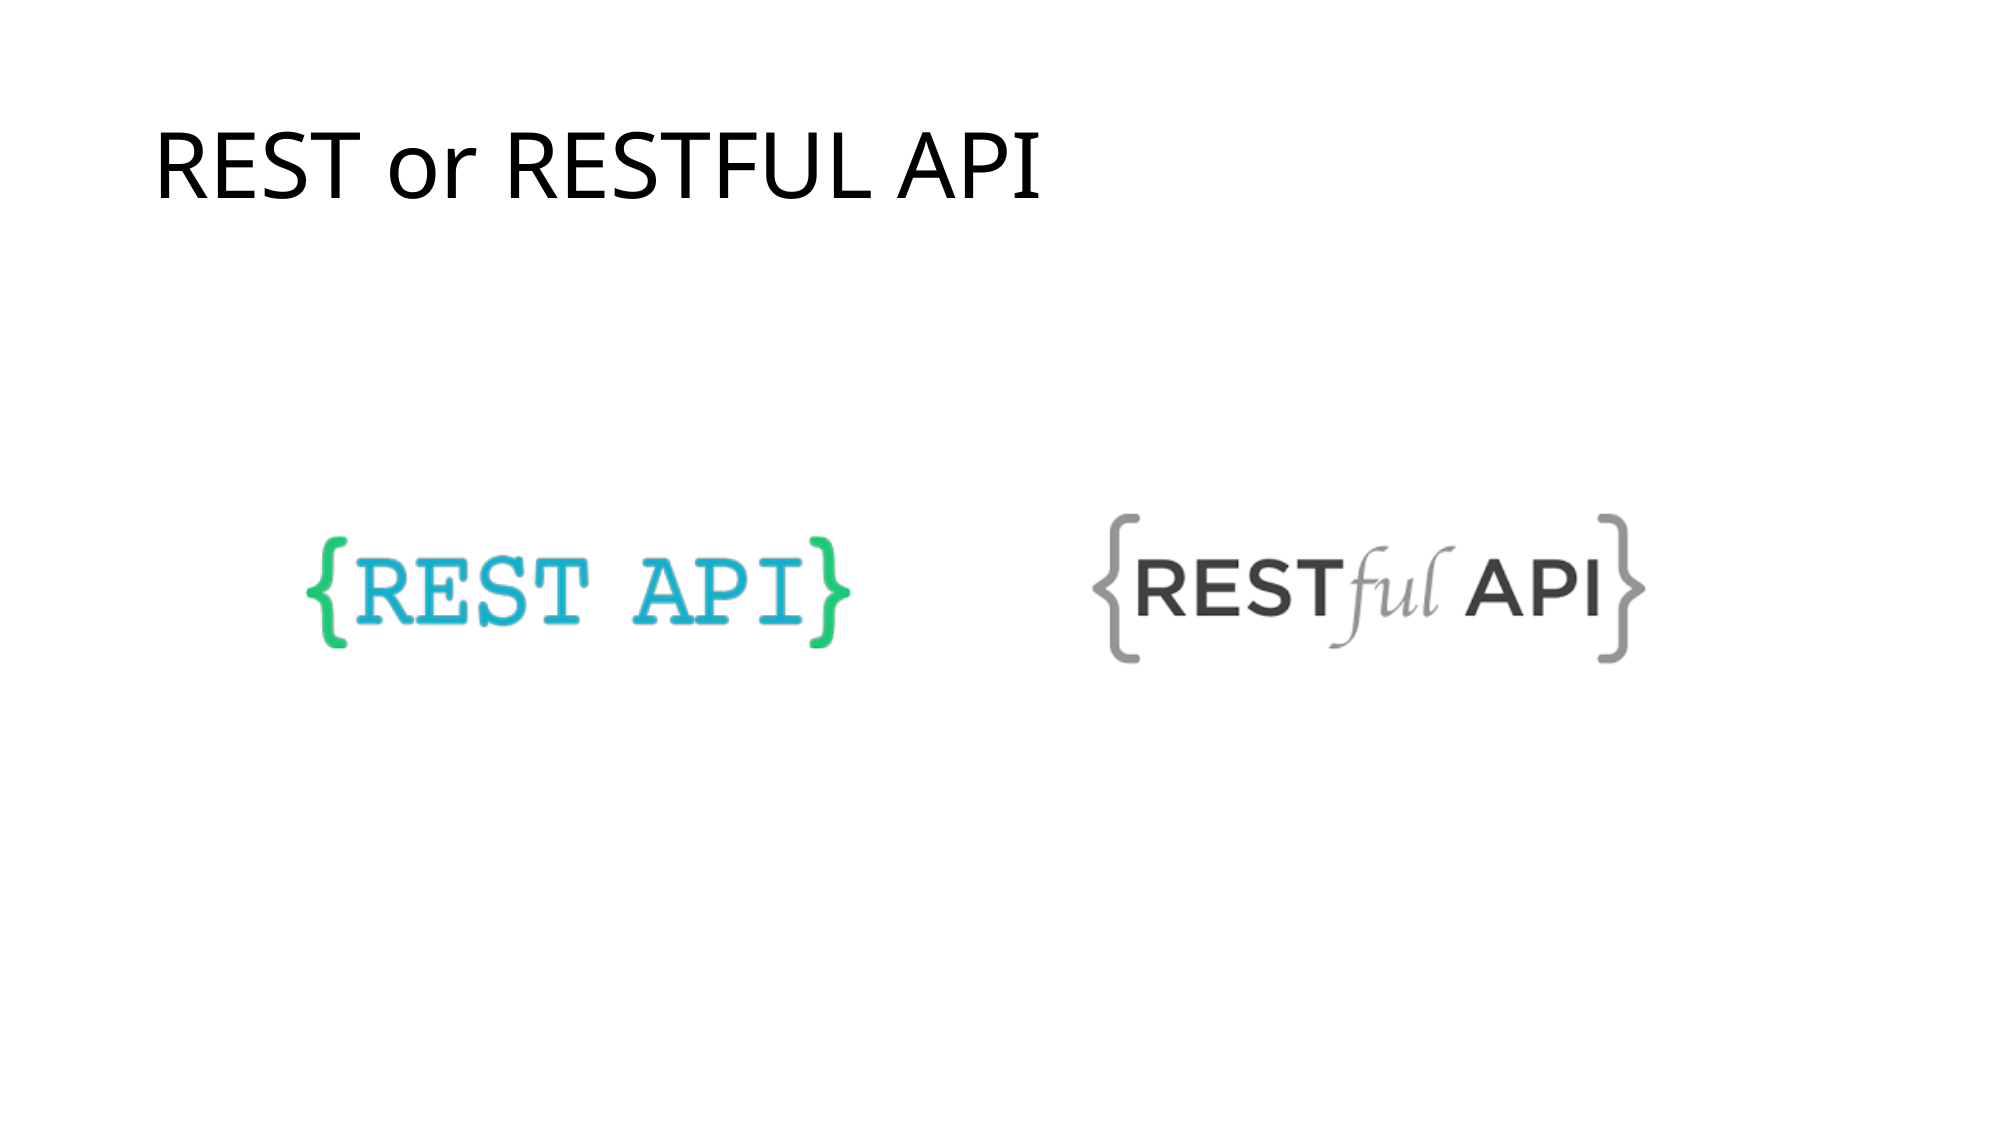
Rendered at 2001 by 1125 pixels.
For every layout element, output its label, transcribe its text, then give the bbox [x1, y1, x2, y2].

picture [288, 305, 871, 888]
title REST or RESTFUL API [137, 59, 1863, 278]
picture [1068, 486, 1669, 691]
